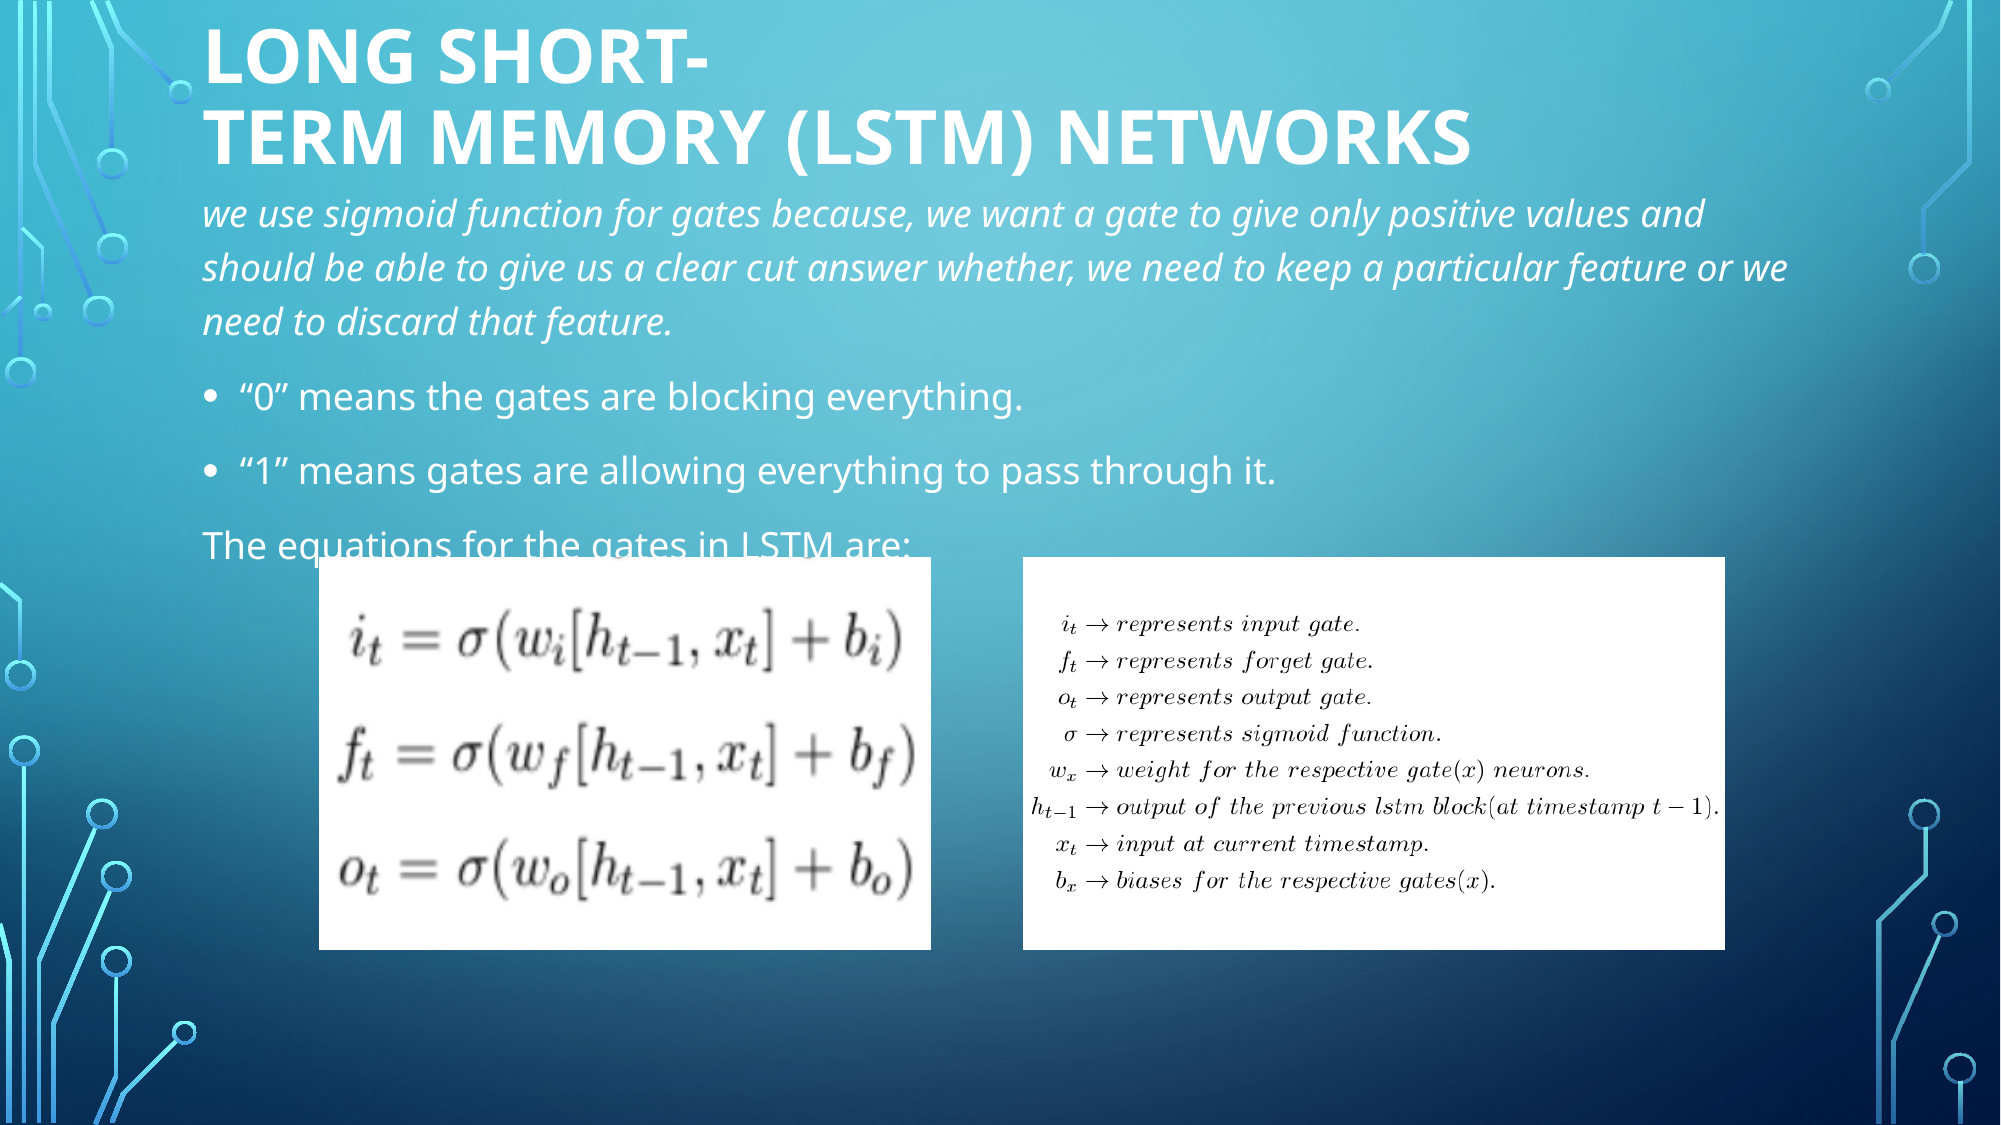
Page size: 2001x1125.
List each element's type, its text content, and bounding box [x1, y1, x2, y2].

picture [1023, 557, 1725, 950]
title Long Short-Term Memory (LSTM) Networks [187, 27, 1813, 173]
list we use sigmoid function for gates because, we want a gate to give only positive values and should be able to give us a clear cut answer whether, we need to keep a particular feature or we need to discard that feature. “0” means the gates are blocking everything. “1” means gates are allowing everything to pass through it. The equations for the gates in LSTM are: [187, 173, 1813, 1074]
picture [318, 557, 932, 950]
